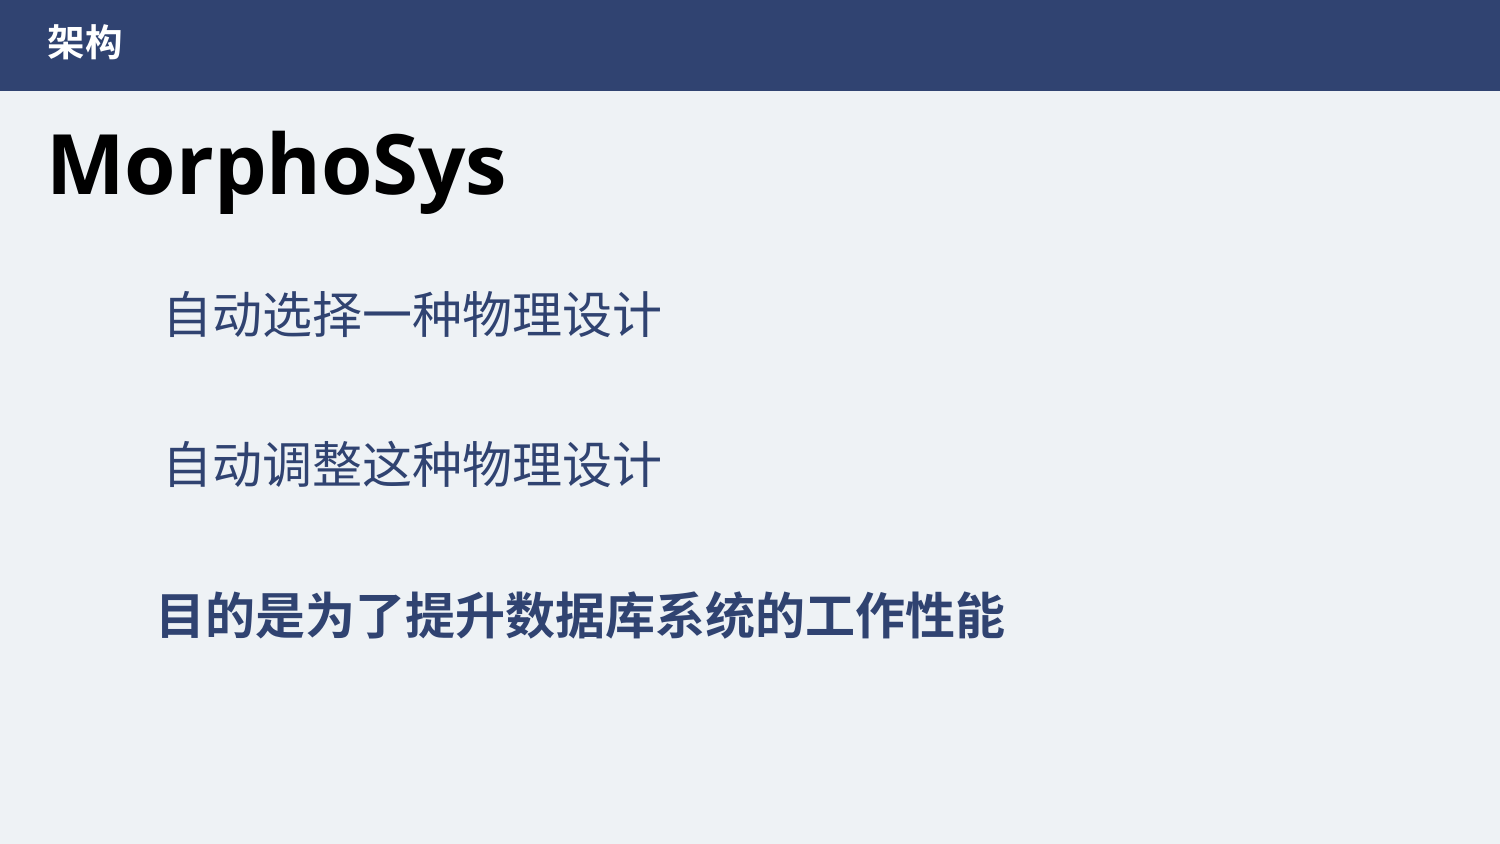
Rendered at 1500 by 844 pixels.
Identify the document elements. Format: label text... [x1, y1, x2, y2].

text_box 架构 [9, 11, 161, 72]
text_box 目的是为了提升数据库系统的工作性能 [140, 576, 1345, 652]
text_box 自动选择一种物理设计 [147, 275, 1353, 351]
text_box MorphoSys [31, 103, 636, 219]
text_box 自动调整这种物理设计 [147, 426, 1353, 502]
